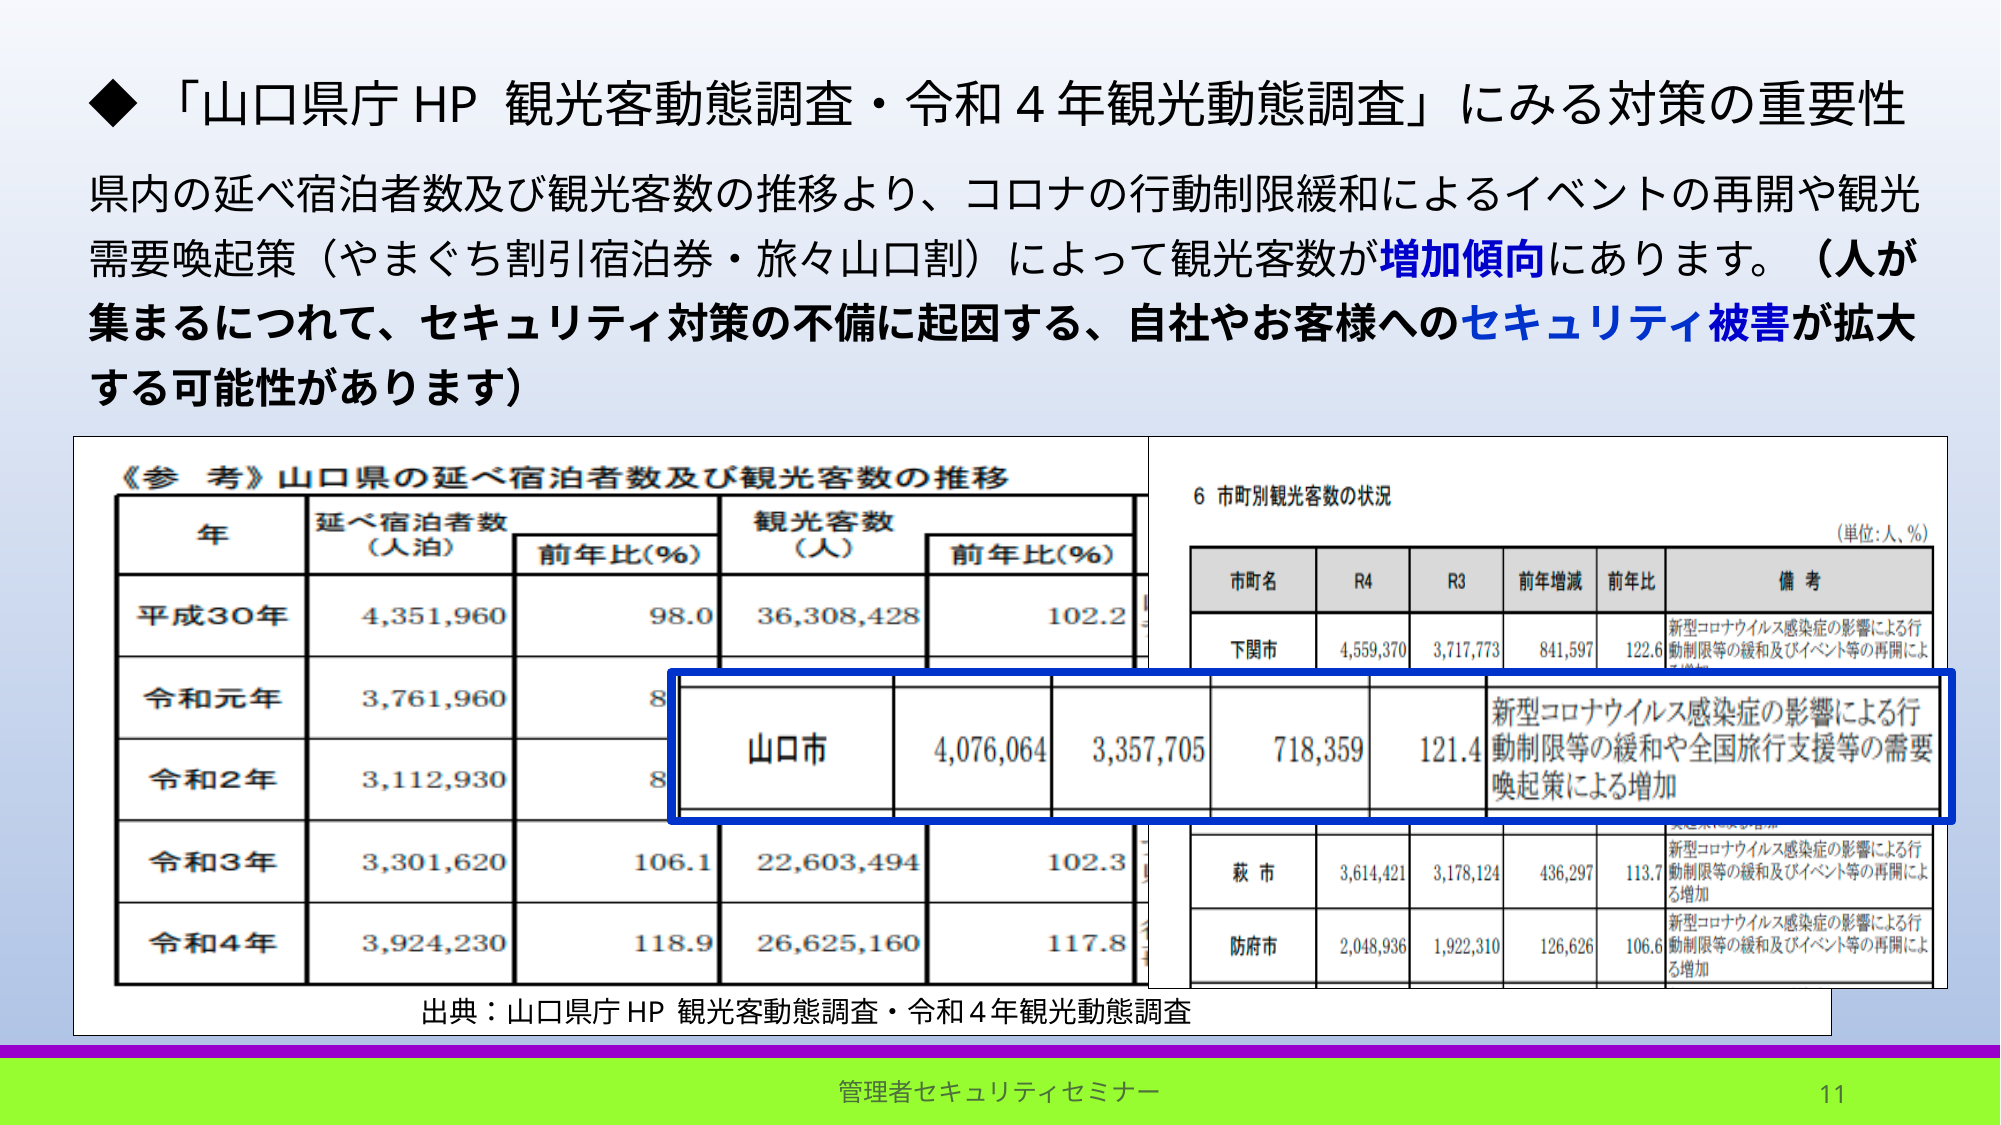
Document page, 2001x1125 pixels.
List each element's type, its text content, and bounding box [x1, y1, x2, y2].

footer 管理者セキュリティセミナー [662, 1065, 1338, 1125]
slide_number 11 [1412, 1065, 1863, 1125]
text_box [73, 436, 1948, 1038]
text_box ◆「山口県庁HP 観光客動態調査・令和4年観光動態調査」にみる対策の重要性 県内の延べ宿泊者数及び観光客数の推移より、コロナの行動制限緩和によるイベントの再開や観光需要喚起策（やまぐち割引宿泊券・旅々山口割）によって観光客数が増加傾向にあります。（人が集まるにつれて、セキュリティ対策の不備に起因する、自社やお客様へのセキュリティ被害が拡大する可能性があります） [73, 60, 1948, 371]
